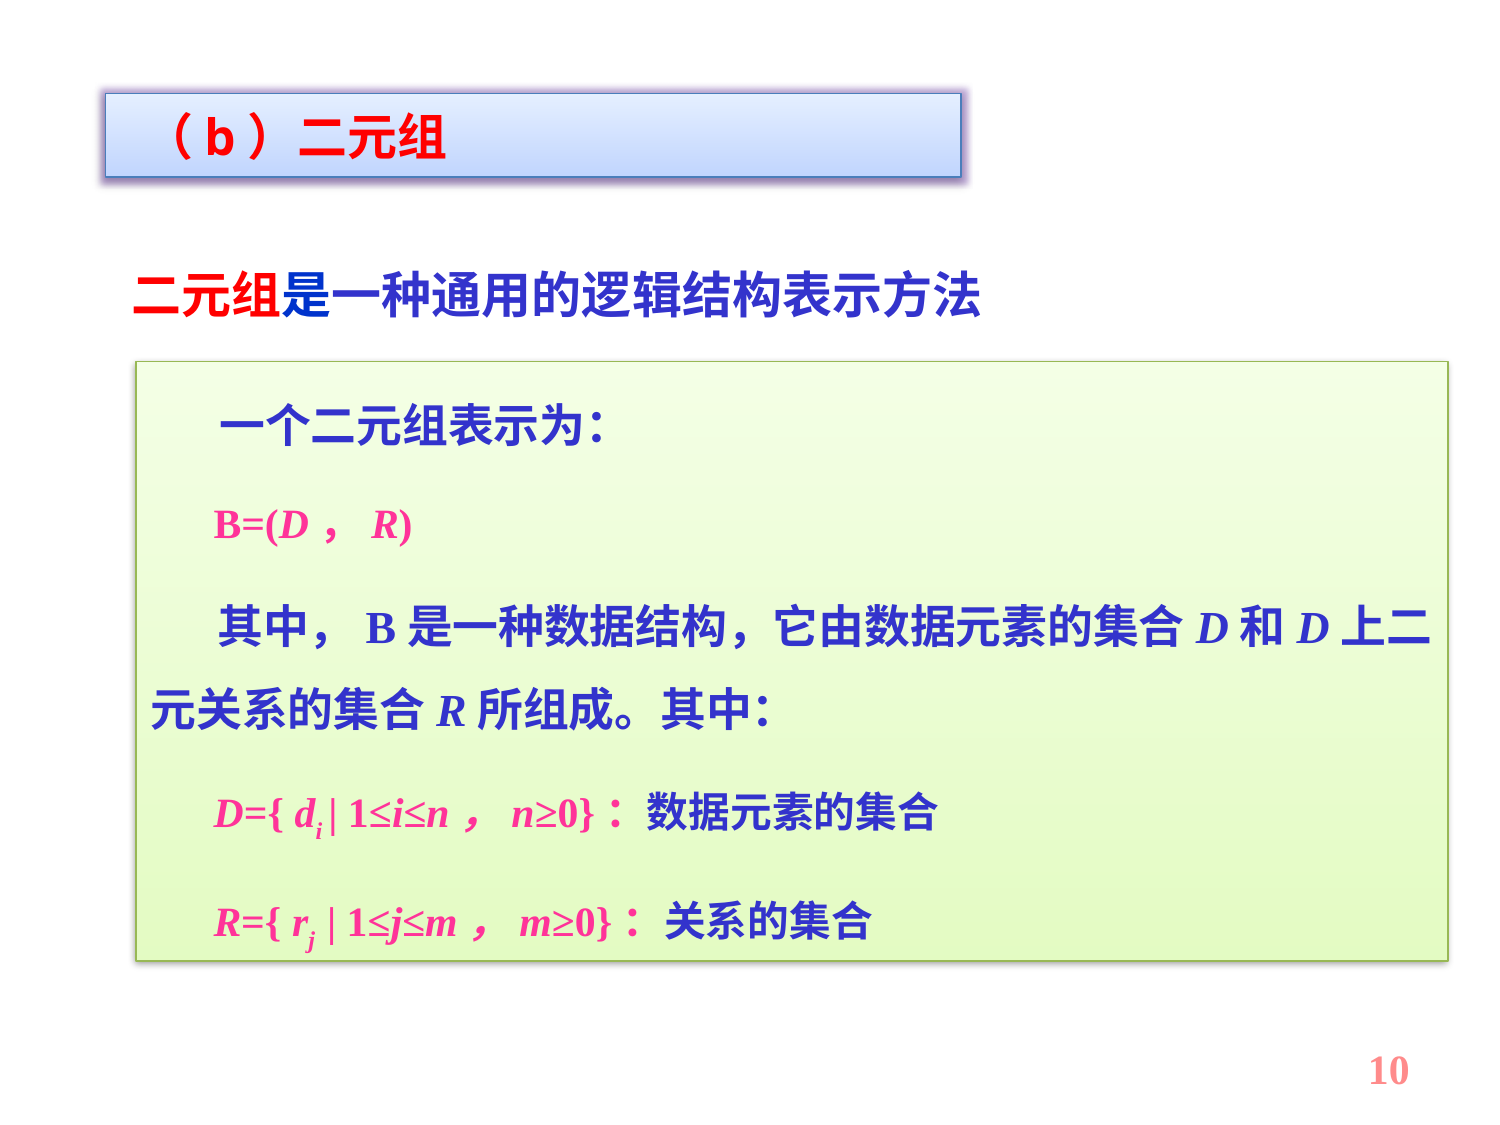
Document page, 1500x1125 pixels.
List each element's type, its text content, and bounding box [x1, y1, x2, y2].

text_box （b）二元组 [105, 93, 962, 178]
slide_number 10 [1074, 1042, 1425, 1103]
text_box 一个二元组表示为： B=(D，R) 其中，B是一种数据结构，它由数据元素的集合D和D上二元关系的集合R所组成。其中： D={ di | 1≤i≤n，n≥0}：数据元素的集合 R={ rj | 1≤j≤m，m≥0}：关系的集合 [135, 361, 1449, 962]
text_box 二元组是一种通用的逻辑结构表示方法 [117, 249, 1161, 331]
